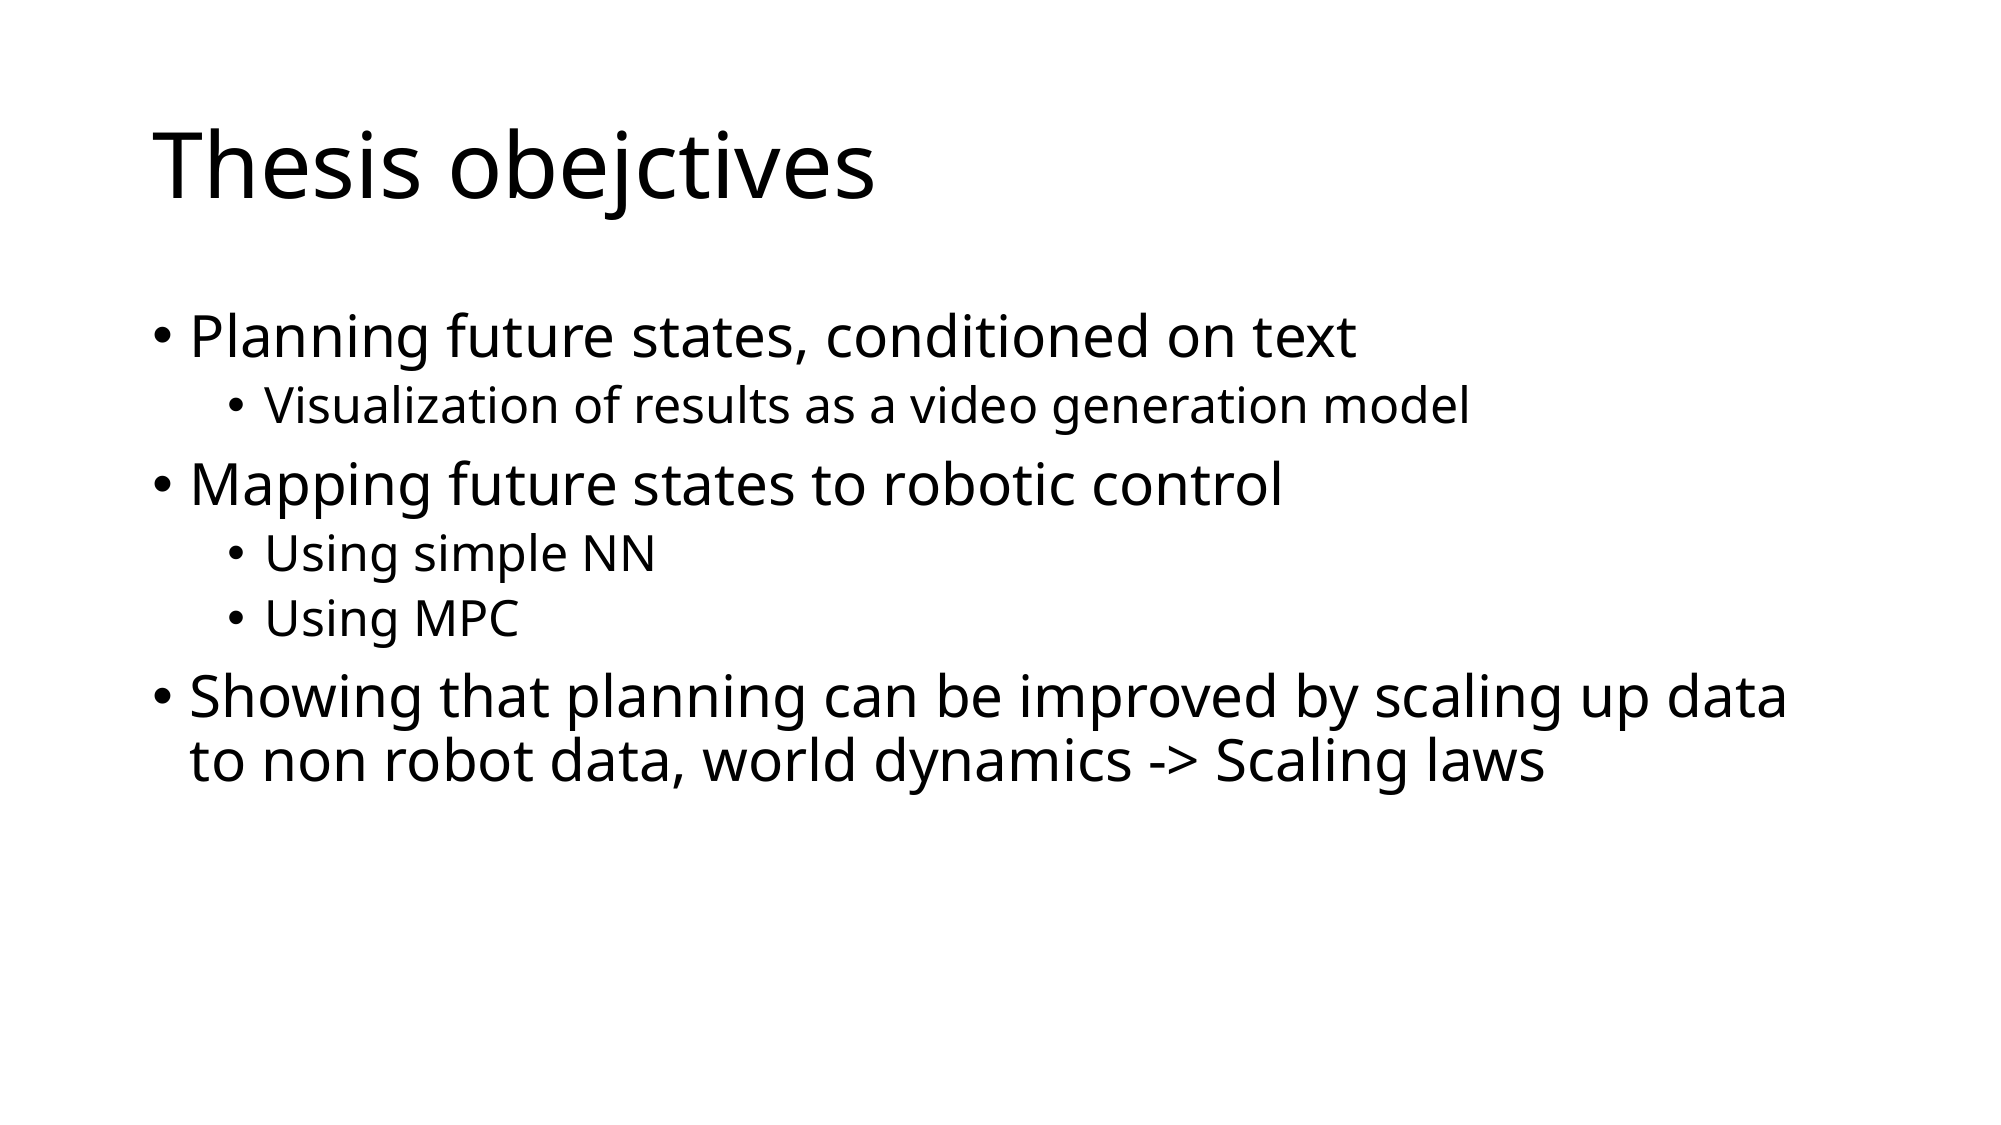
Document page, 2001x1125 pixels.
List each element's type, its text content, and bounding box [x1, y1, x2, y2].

title Thesis obejctives [137, 59, 1863, 278]
list Planning future states, conditioned on text Visualization of results as a video generation model Mapping future states to robotic control Using simple NN Using MPC Showing that planning can be improved by scaling up data to non robot data, world dynamics -> Scaling laws [137, 299, 1863, 1014]
